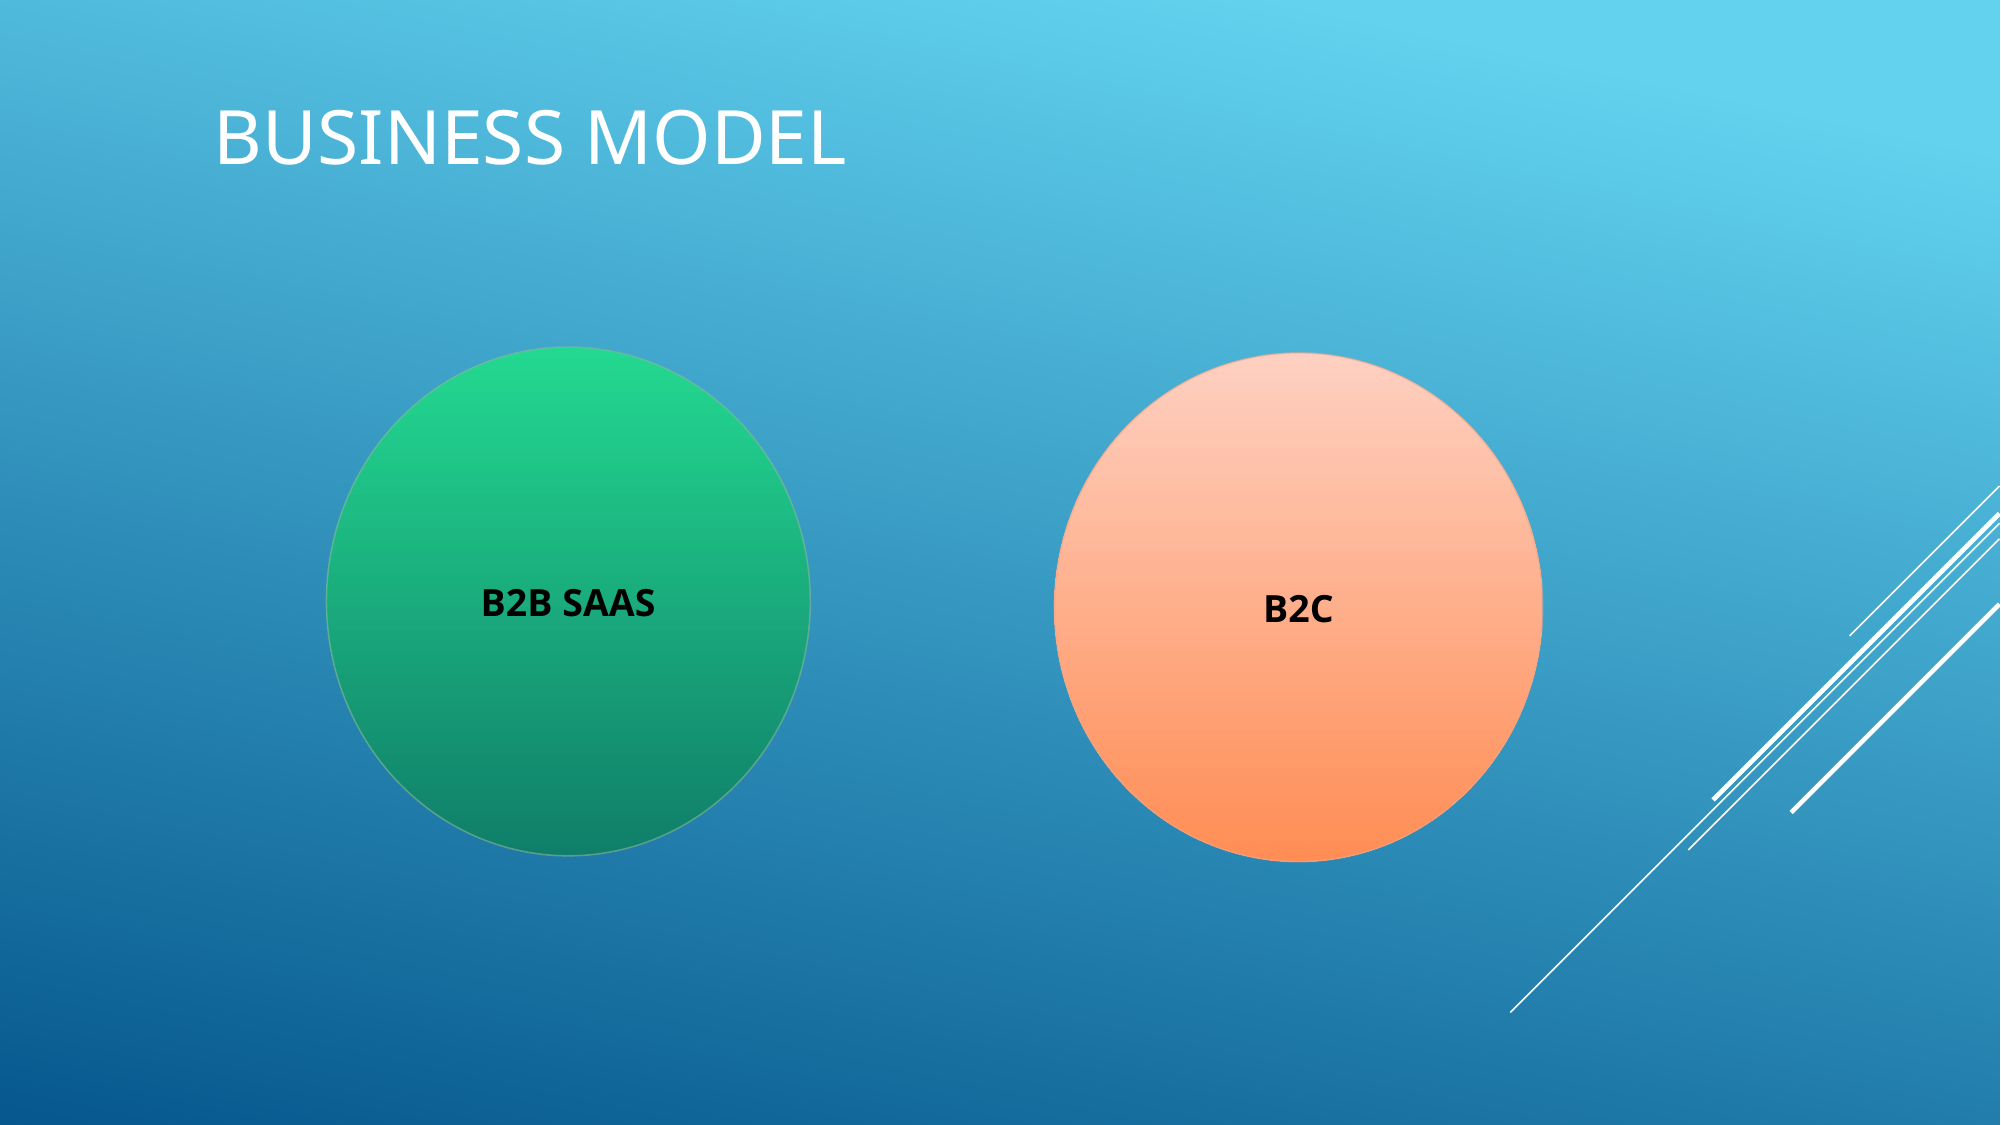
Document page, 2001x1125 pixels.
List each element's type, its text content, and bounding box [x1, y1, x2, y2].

text_box B2B SAAS [326, 347, 811, 856]
title BUSINESS MODEL [198, 71, 1618, 198]
text_box B2C [1054, 352, 1543, 862]
